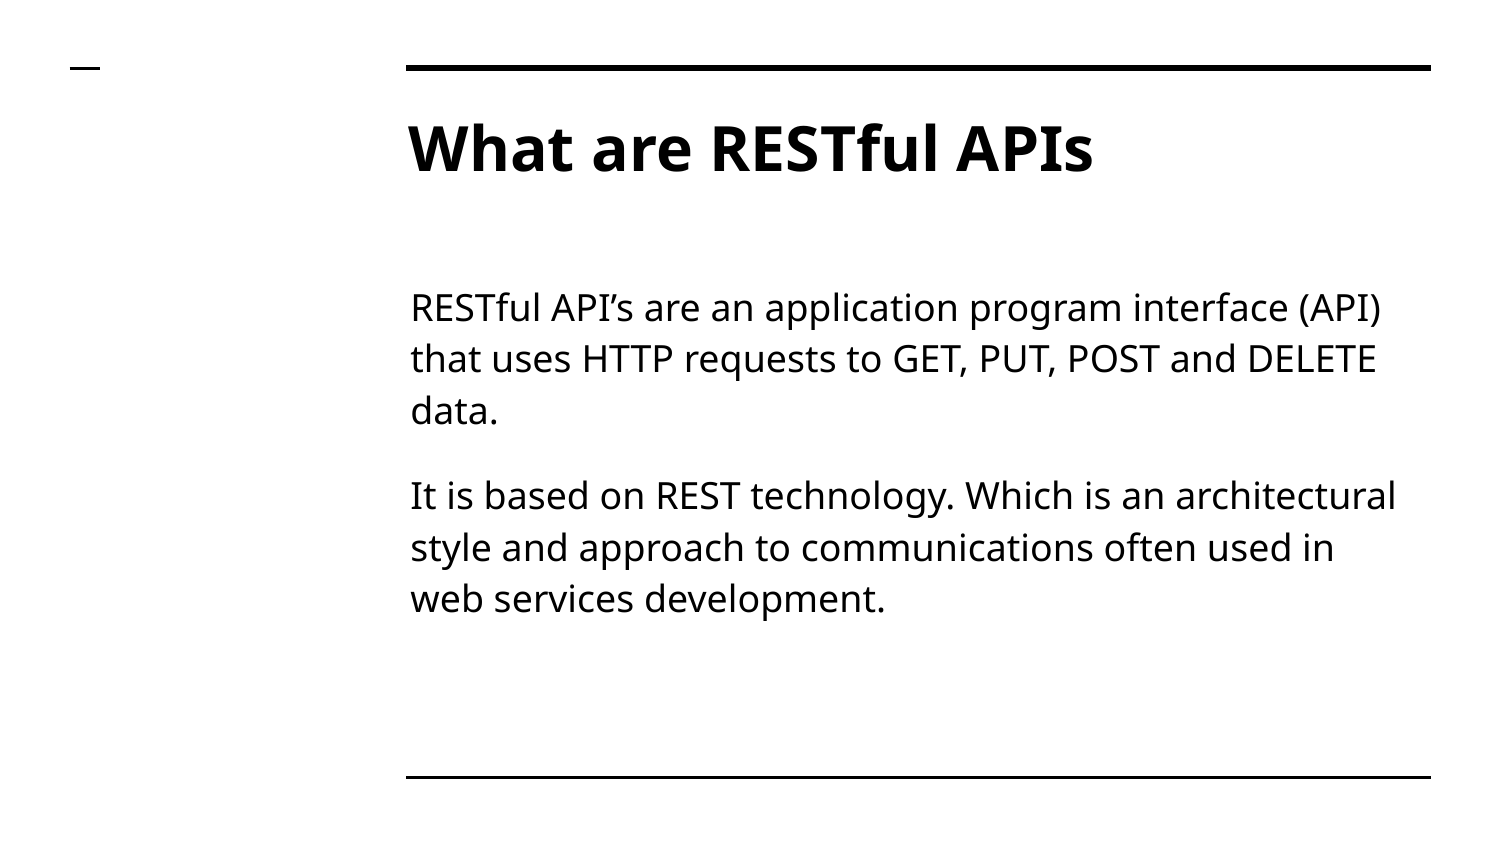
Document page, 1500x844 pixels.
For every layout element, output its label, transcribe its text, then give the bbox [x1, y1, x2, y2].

list RESTful API’s are an application program interface (API) that uses HTTP requests to GET, PUT, POST and DELETE data. It is based on REST technology. Which is an architectural style and approach to communications often used in web services development. [395, 261, 1433, 755]
title What are RESTful APIs [393, 94, 1431, 199]
